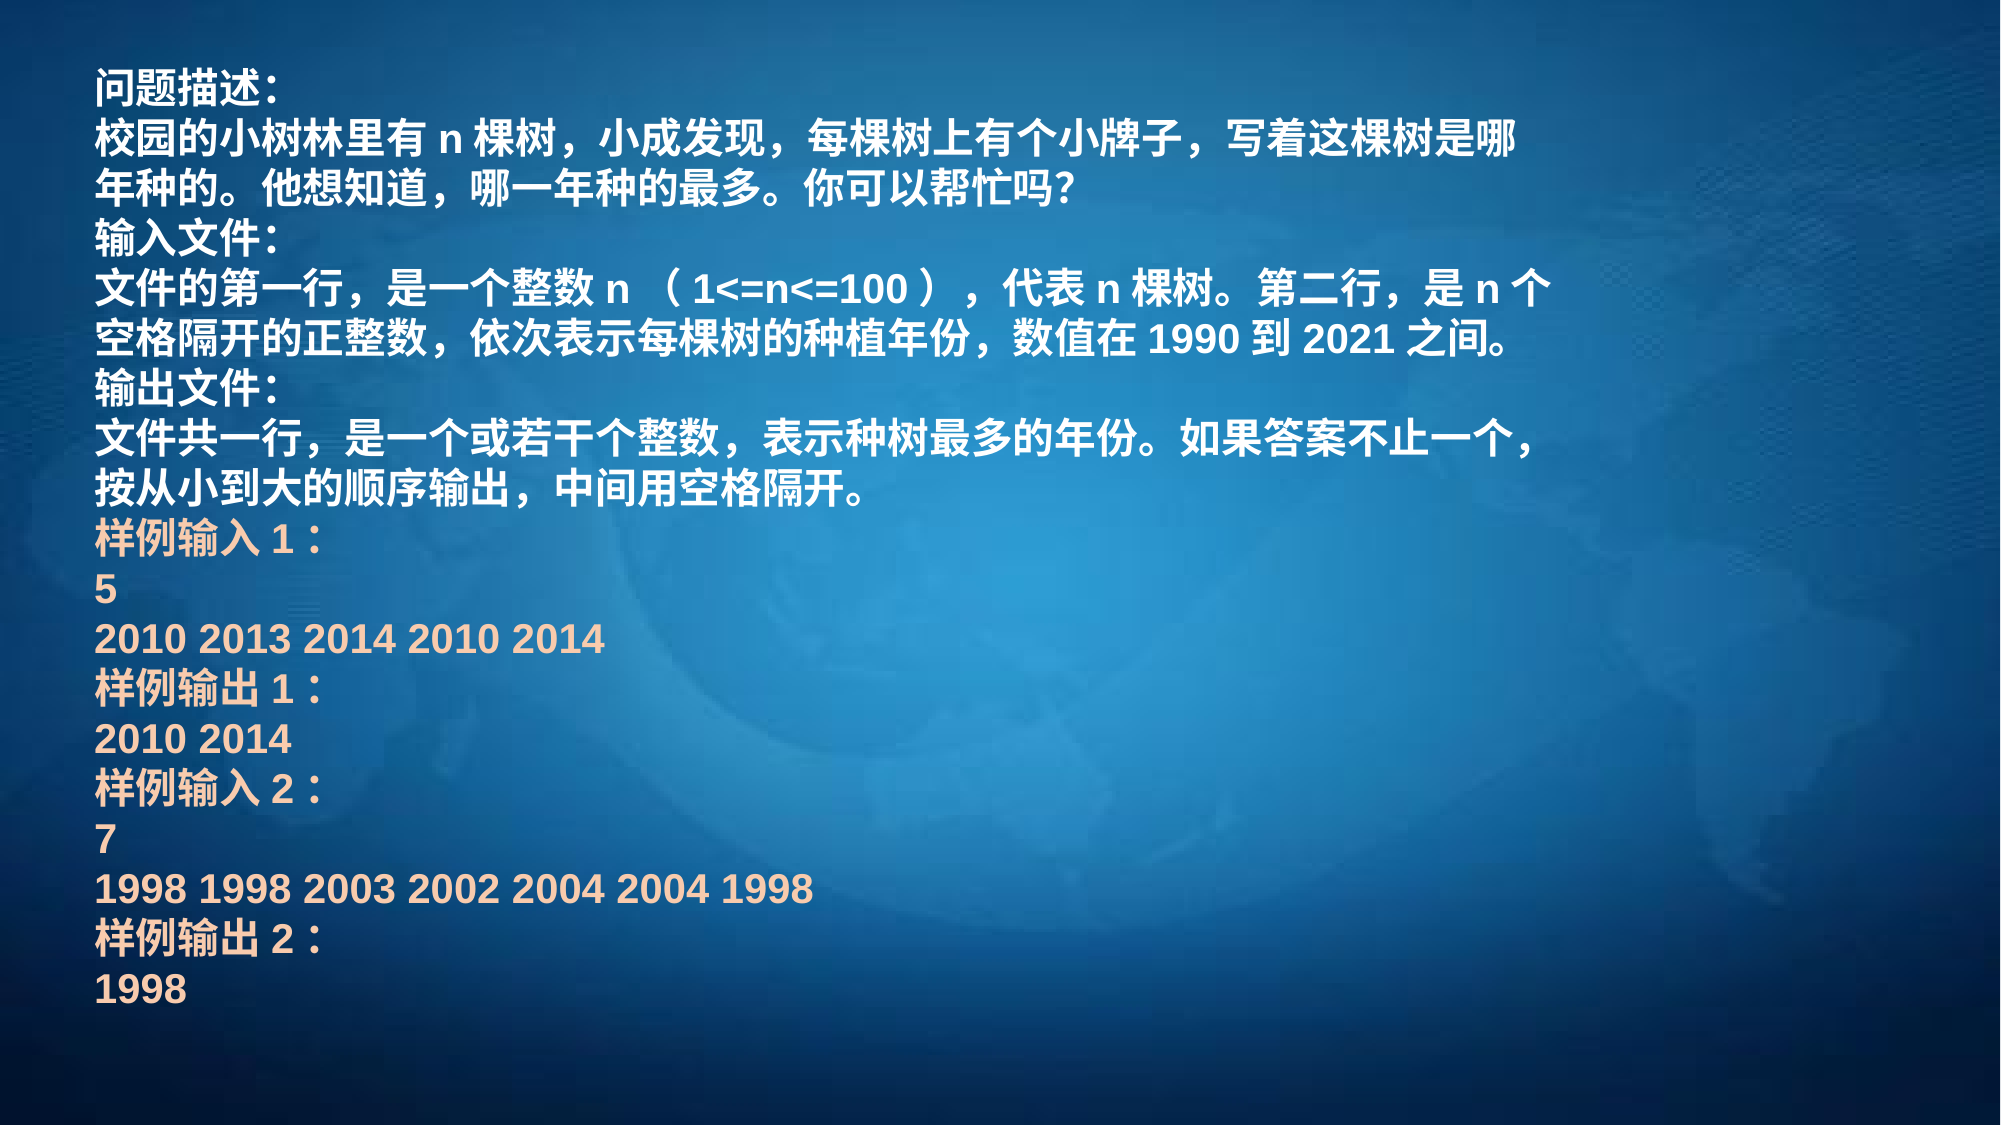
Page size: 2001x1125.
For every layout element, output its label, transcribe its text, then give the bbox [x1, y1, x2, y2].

picture [0, 0, 2001, 1125]
text_box 问题描述： 校园的小树林里有n棵树，小成发现，每棵树上有个小牌子，写着这棵树是哪年种的。他想知道，哪一年种的最多。你可以帮忙吗？ 输入文件： 文件的第一行，是一个整数n（1<=n<=100），代表n棵树。第二行，是n个空格隔开的正整数，依次表示每棵树的种植年份，数值在1990到2021之间。 输出文件： 文件共一行，是一个或若干个整数，表示种树最多的年份。如果答案不止一个，按从小到大的顺序输出，中间用空格隔开。 样例输入1： 5 2010 2013 2014 2010 2014 样例输出1： 2010 2014 样例输入2： 7 1998 1998 2003 2002 2004 2004 1998 样例输出2： 1998 [79, 54, 1570, 1020]
